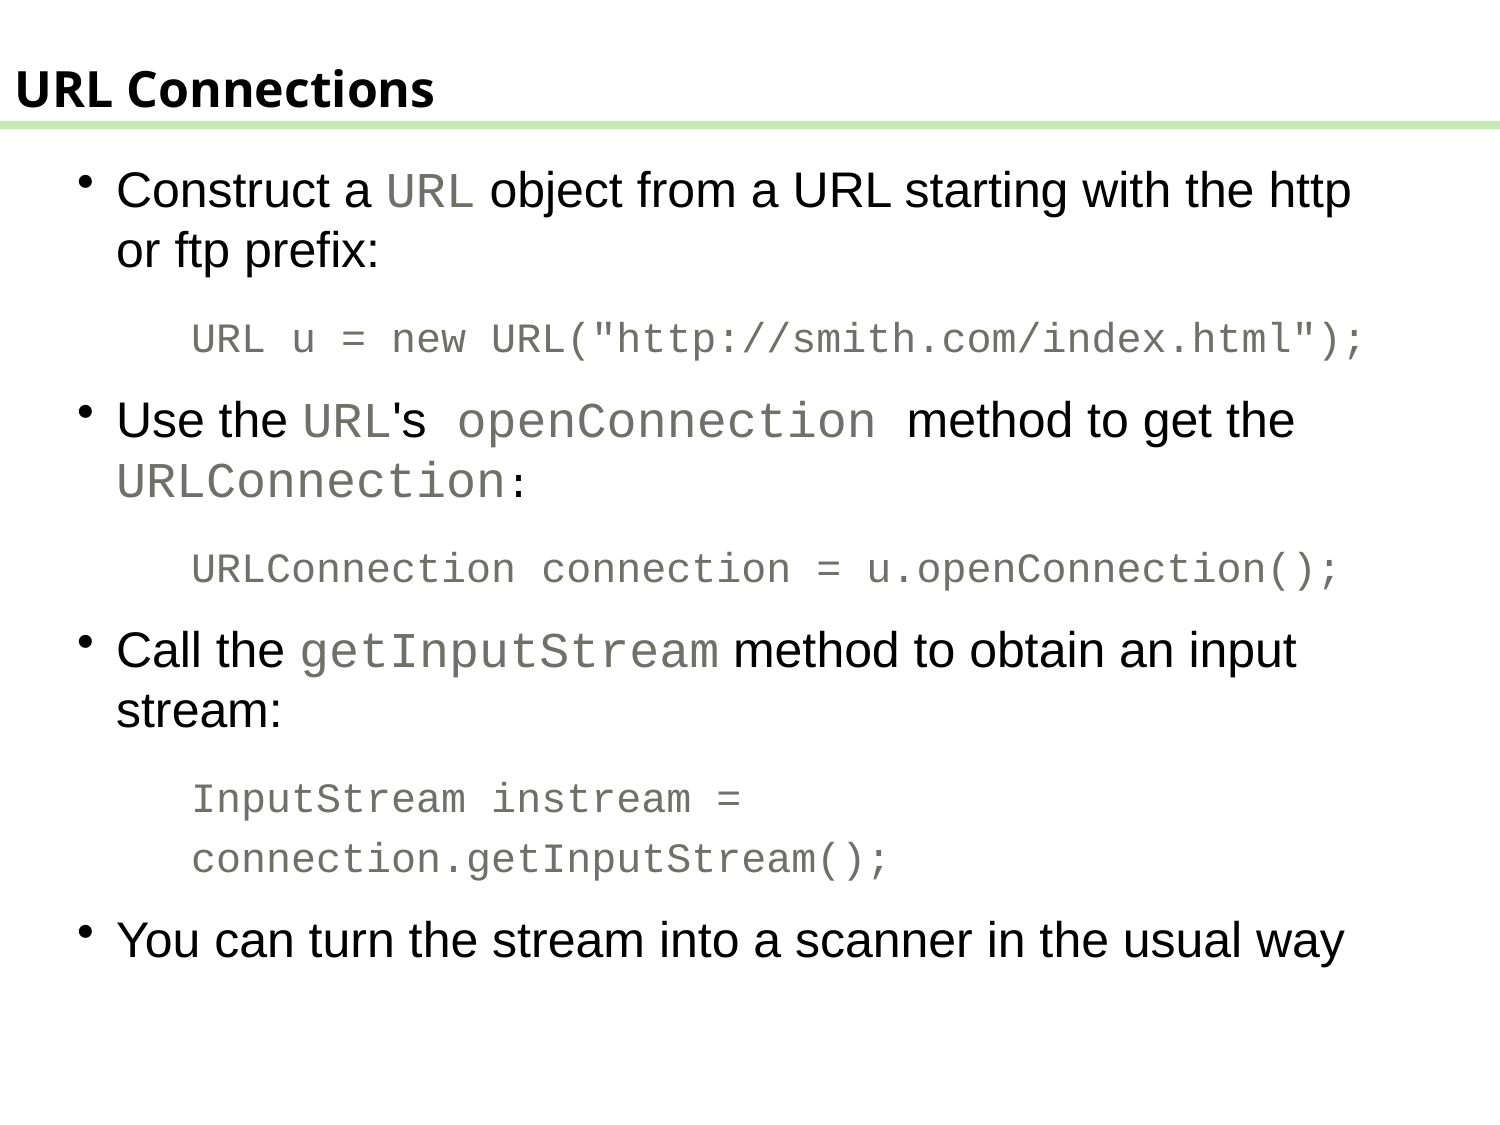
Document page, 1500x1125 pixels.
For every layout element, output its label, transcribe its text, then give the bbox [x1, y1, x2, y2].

text_box URL Connections [0, 49, 1150, 125]
text_box Construct a URL object from a URL starting with the http or ftp prefix: URL u = new URL("http://smith.com/index.html"); Use the URL's openConnection method to get the URLConnection: URLConnection connection = u.openConnection(); Call the getInputStream method to obtain an input stream: InputStream instream = connection.getInputStream(); You can turn the stream into a scanner in the usual way [62, 149, 1425, 975]
